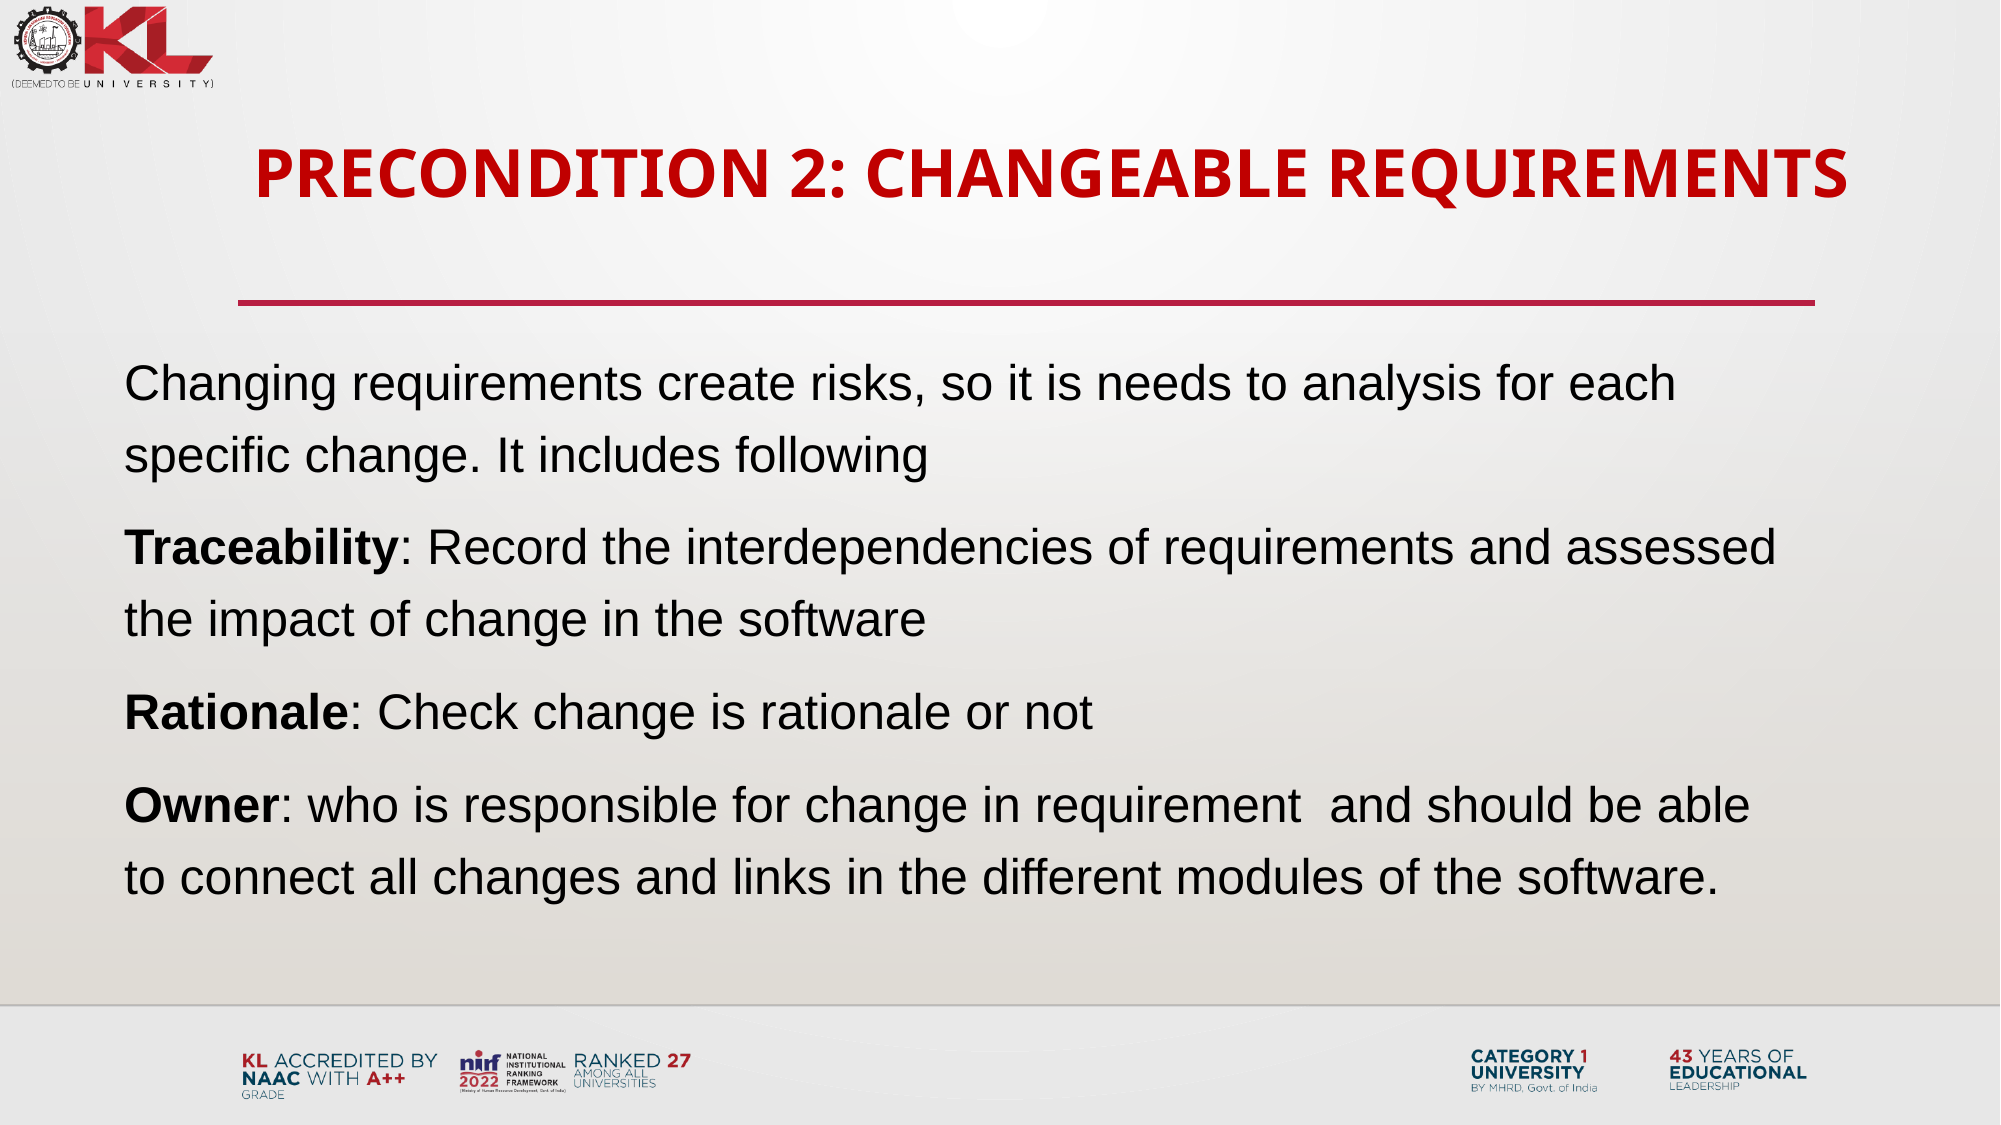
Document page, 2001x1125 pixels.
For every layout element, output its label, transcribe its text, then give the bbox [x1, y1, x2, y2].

picture [238, 1045, 716, 1103]
list Changing requirements create risks, so it is needs to analysis for each specific change. It includes following Traceability: Record the interdependencies of requirements and assessed the impact of change in the software Rationale: Check change is rationale or not Owner: who is responsible for change in requirement and should be able to connect all changes and links in the different modules of the software. [109, 330, 1814, 897]
picture [12, 5, 213, 88]
title Precondition 2: Changeable requirements [238, 131, 1964, 305]
picture [1447, 1045, 1814, 1101]
